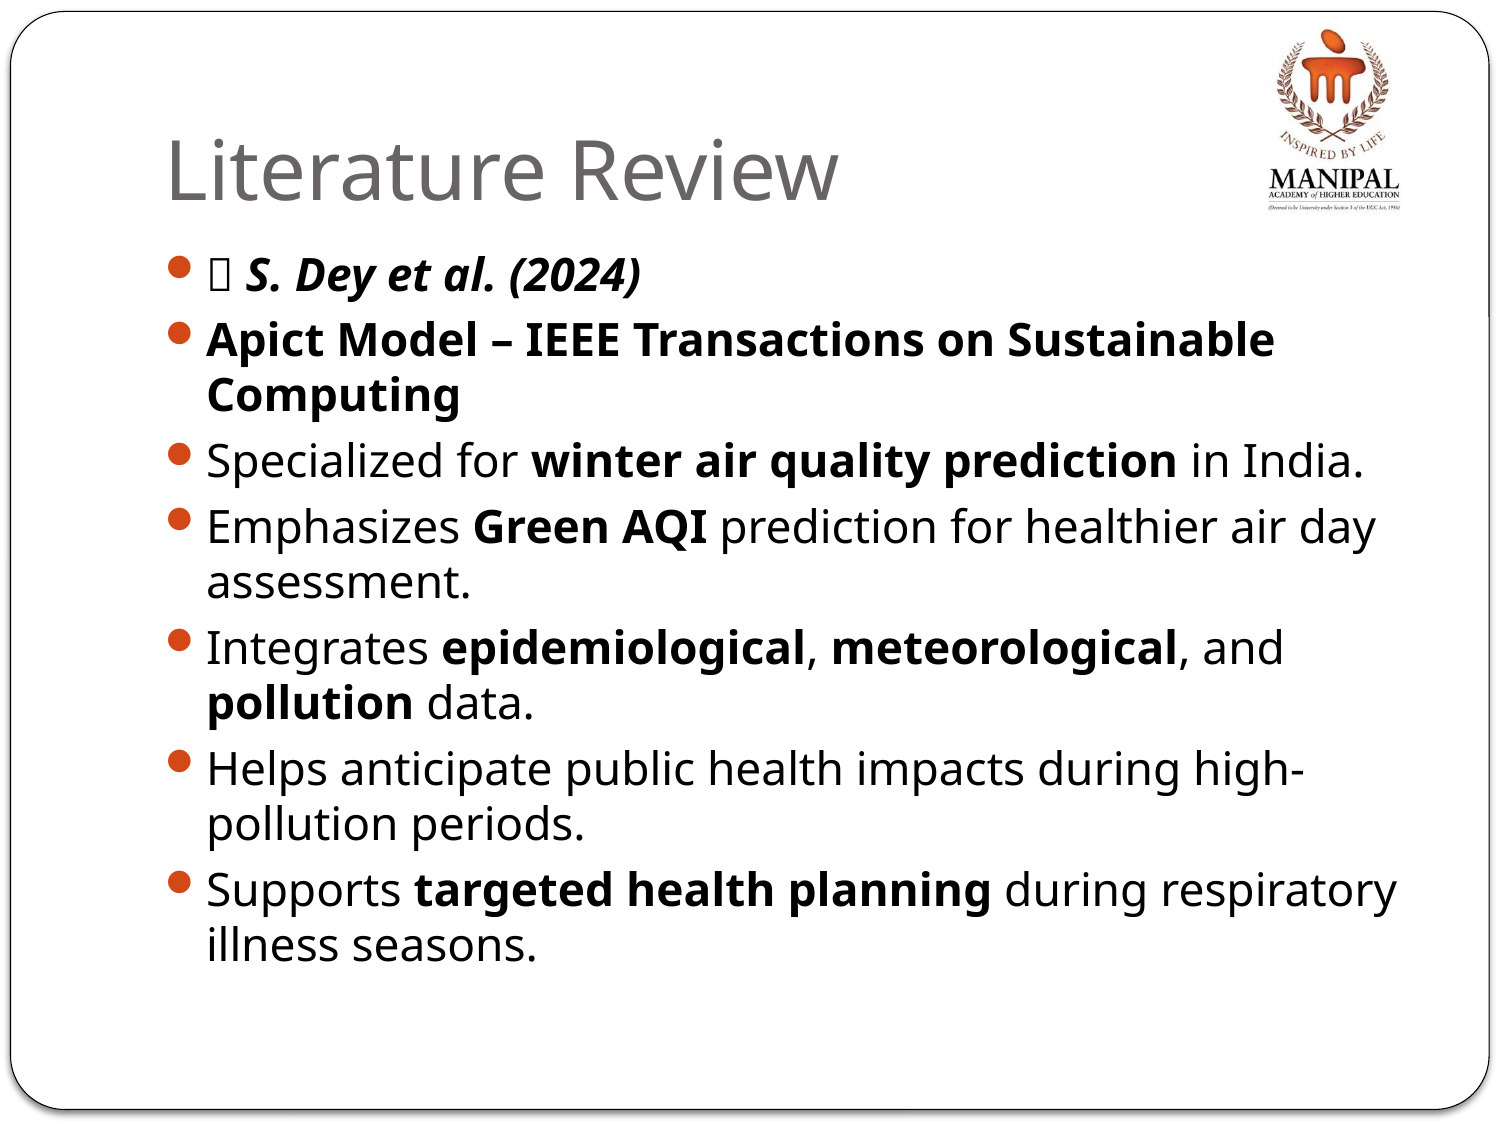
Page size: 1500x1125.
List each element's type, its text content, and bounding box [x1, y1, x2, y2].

list 📄 S. Dey et al. (2024) Apict Model – IEEE Transactions on Sustainable Computing Specialized for winter air quality prediction in India. Emphasizes Green AQI prediction for healthier air day assessment. Integrates epidemiological, meteorological, and pollution data. Helps anticipate public health impacts during high-pollution periods. Supports targeted health planning during respiratory illness seasons. [150, 237, 1425, 988]
title Literature Review [150, 45, 1425, 233]
picture [1237, 24, 1429, 216]
